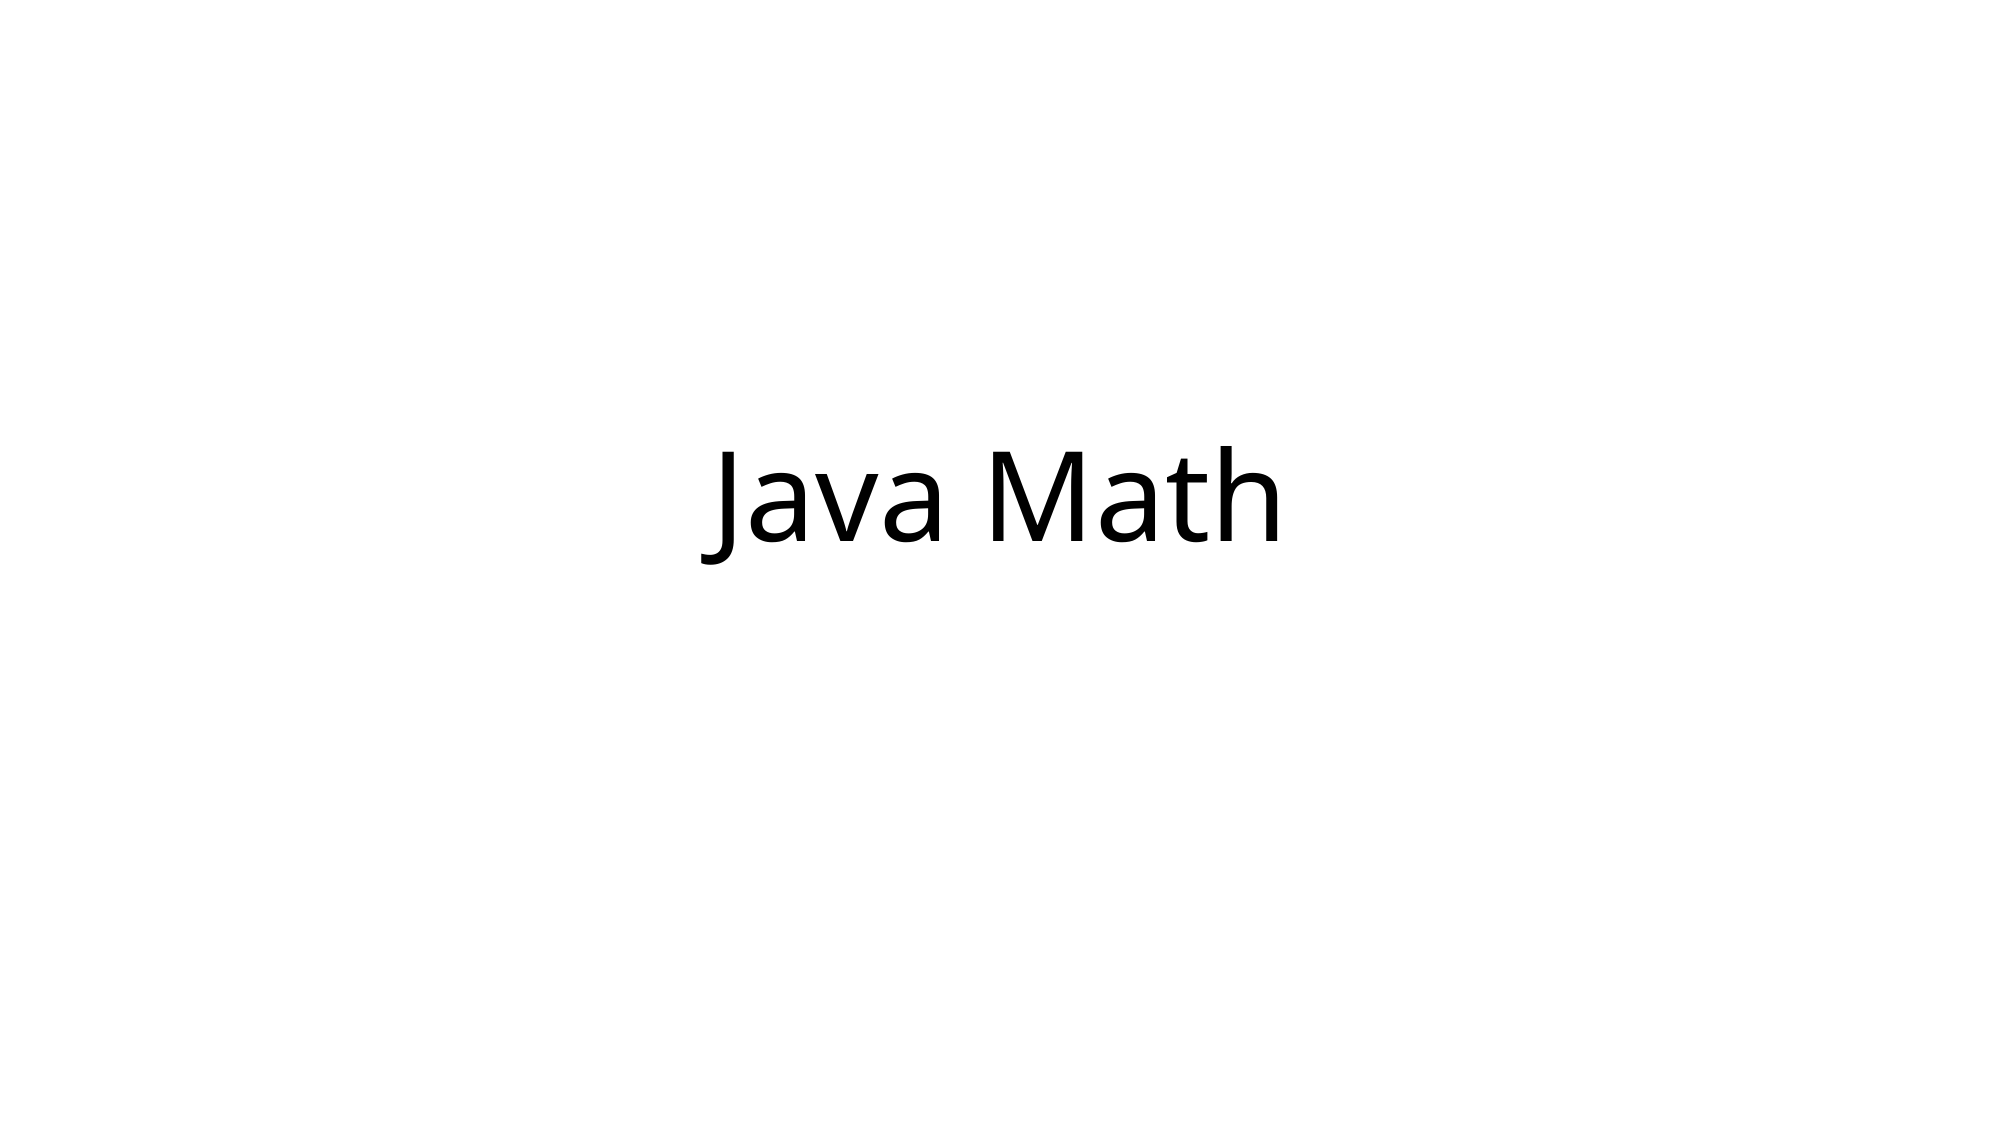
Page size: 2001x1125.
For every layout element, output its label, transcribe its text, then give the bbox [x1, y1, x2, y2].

title Java Math [249, 184, 1750, 576]
